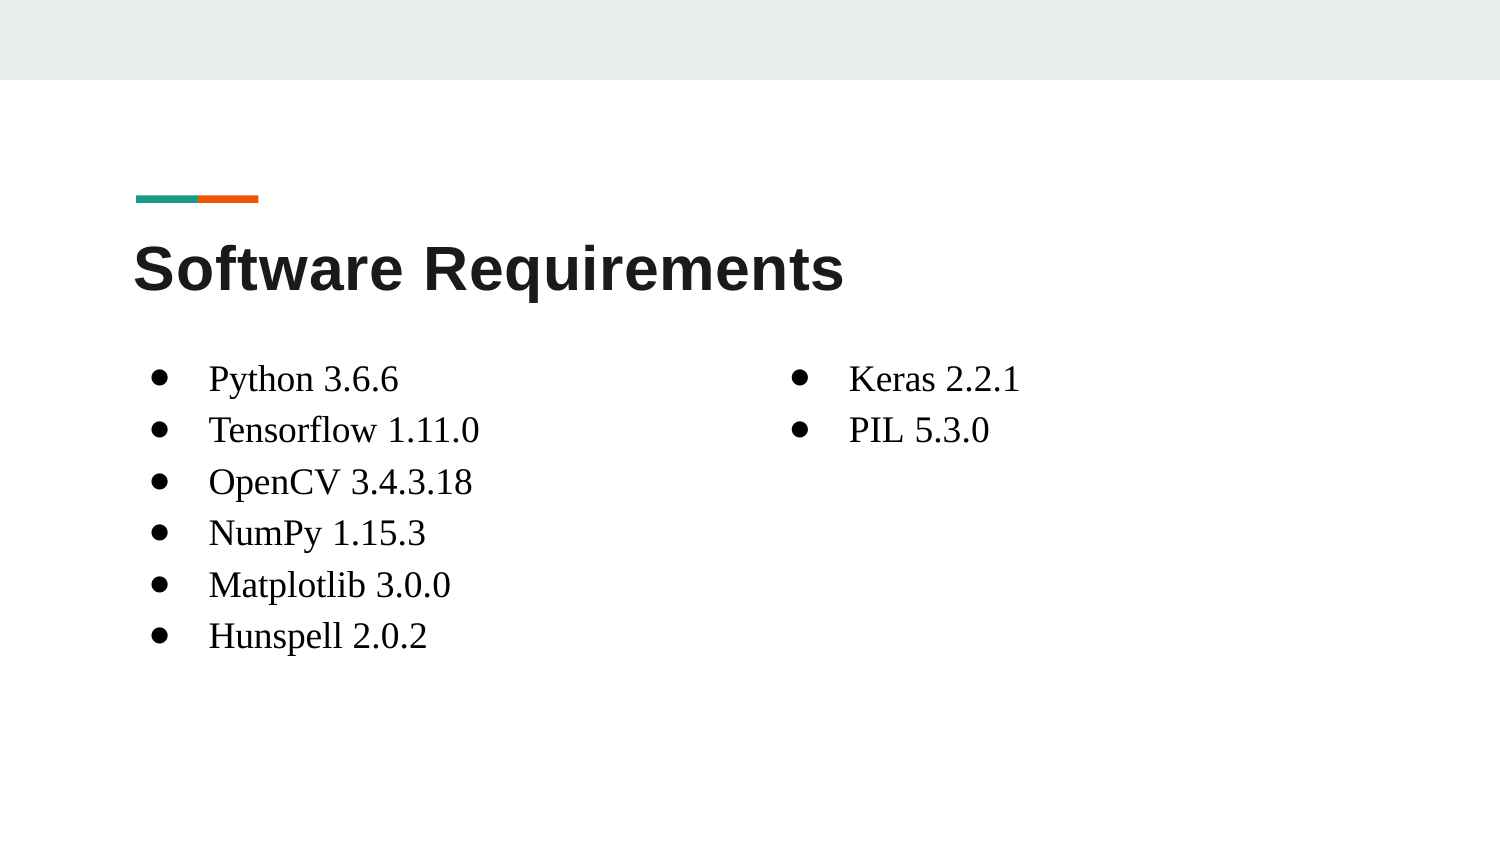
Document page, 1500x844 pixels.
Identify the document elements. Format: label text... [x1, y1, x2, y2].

text_box Python 3.6.6 Tensorflow 1.11.0 OpenCV 3.4.3.18 NumPy 1.15.3 Matplotlib 3.0.0 Hunspell 2.0.2 [146, 344, 487, 657]
title Software Requirements [131, 225, 848, 369]
text_box Keras 2.2.1 PIL 5.3.0 [786, 344, 1023, 451]
